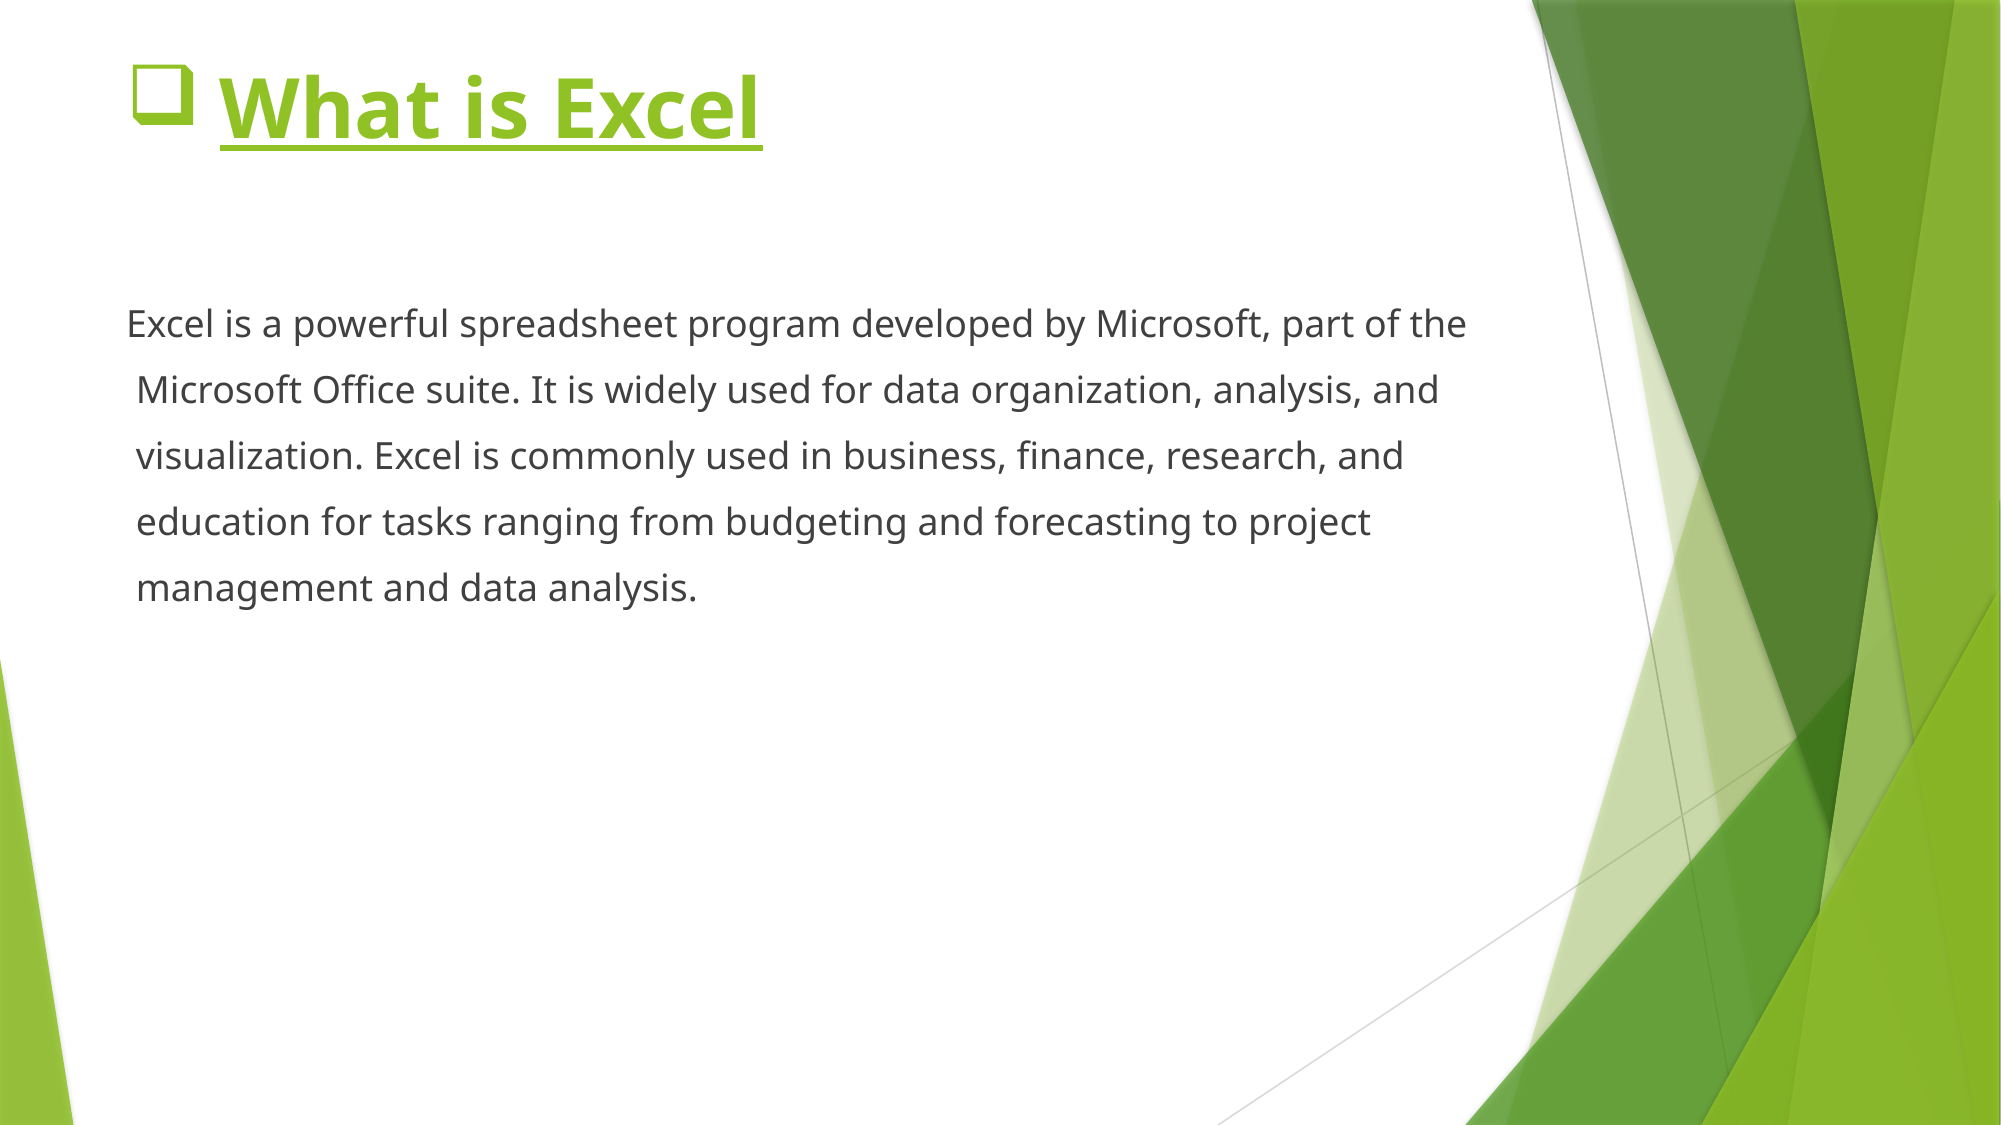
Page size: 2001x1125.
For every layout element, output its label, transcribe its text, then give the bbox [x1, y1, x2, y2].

title What is Excel [111, 48, 1522, 216]
list Excel is a powerful spreadsheet program developed by Microsoft, part of the Microsoft Office suite. It is widely used for data organization, analysis, and visualization. Excel is commonly used in business, finance, research, and education for tasks ranging from budgeting and forecasting to project management and data analysis. [111, 292, 1522, 1056]
